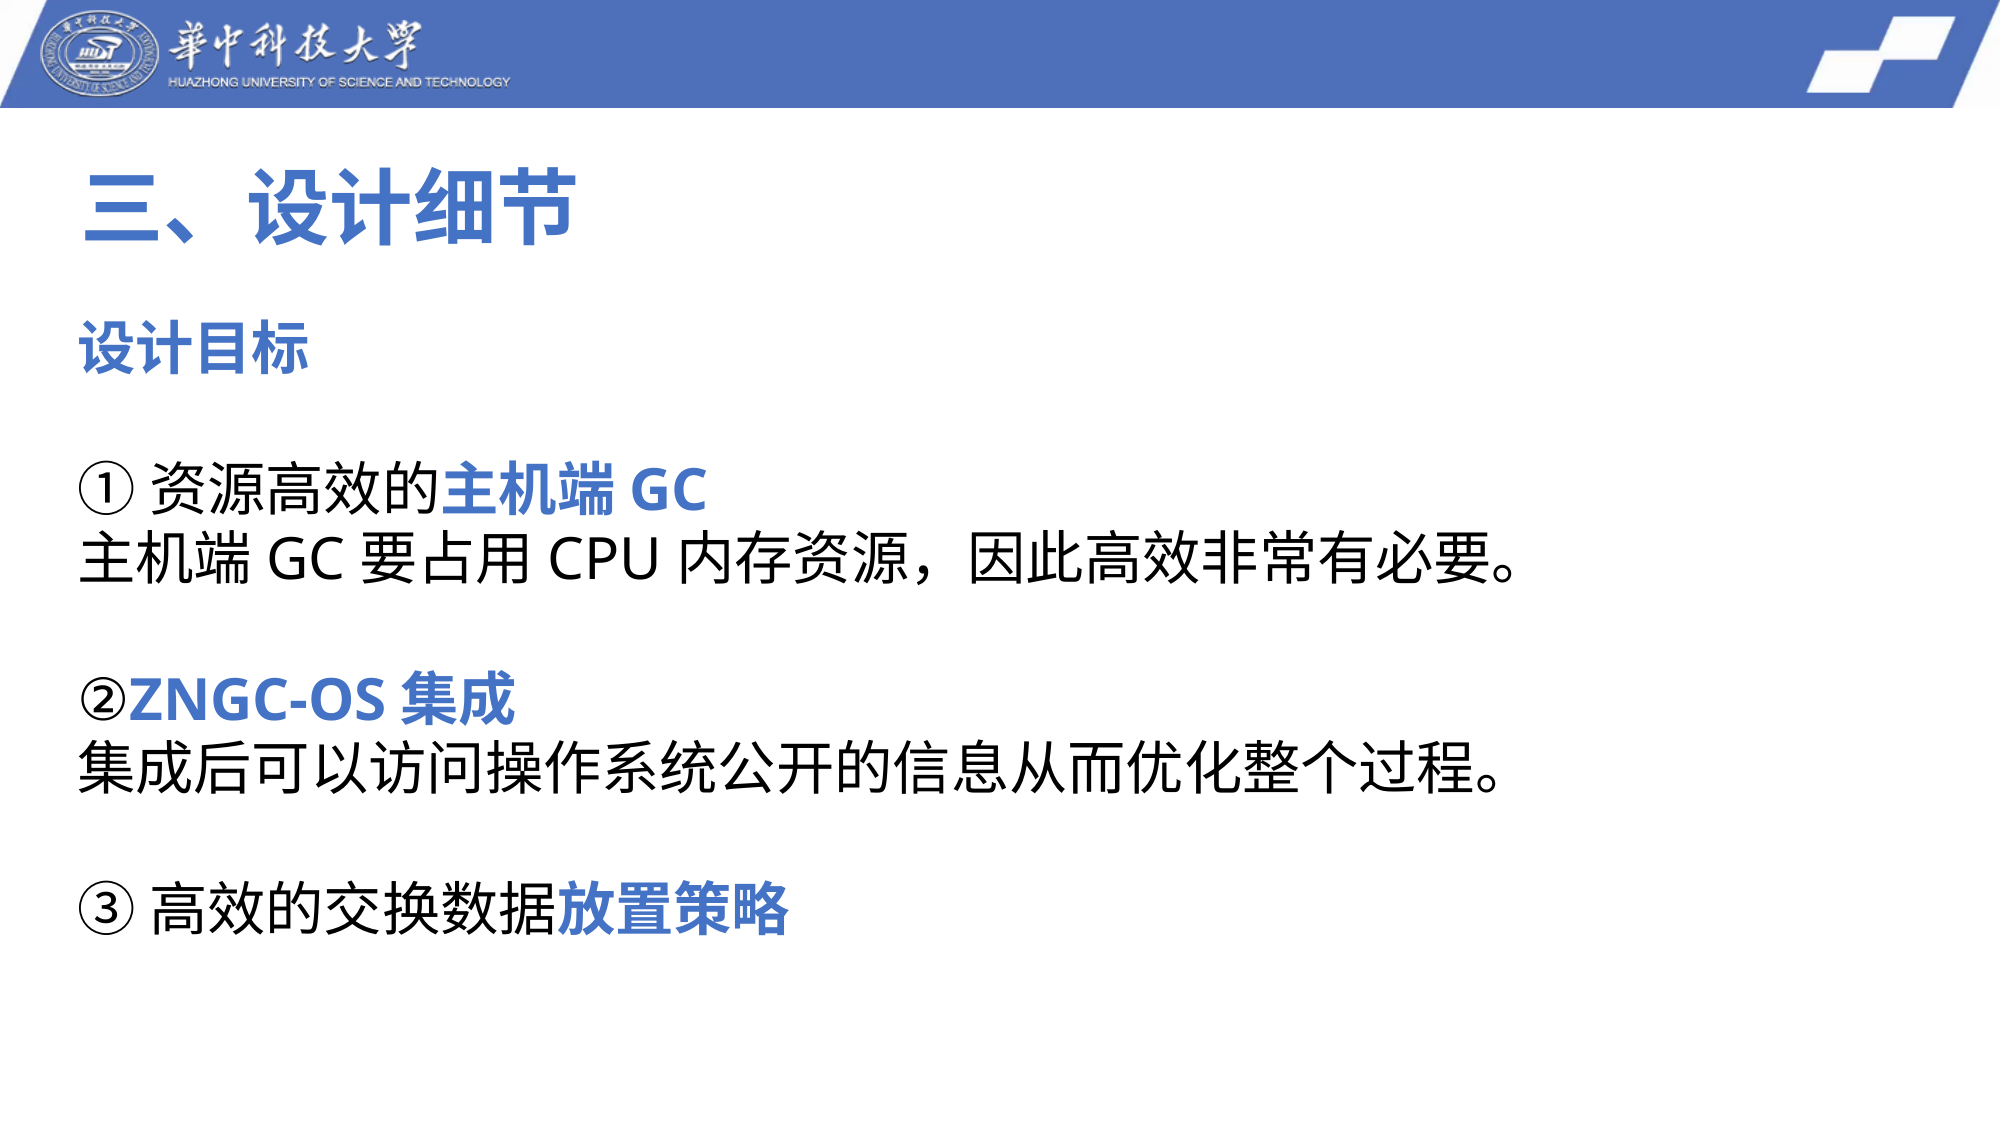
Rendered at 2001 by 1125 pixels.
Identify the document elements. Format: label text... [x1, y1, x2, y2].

picture [0, 0, 2000, 108]
text_box 设计目标 ①资源高效的主机端GC 主机端GC要占用CPU内存资源，因此高效非常有必要。 ②ZNGC-OS集成 集成后可以访问操作系统公开的信息从而优化整个过程。 ③高效的交换数据放置策略 [62, 304, 1864, 949]
text_box 三、设计细节 [65, 148, 595, 263]
